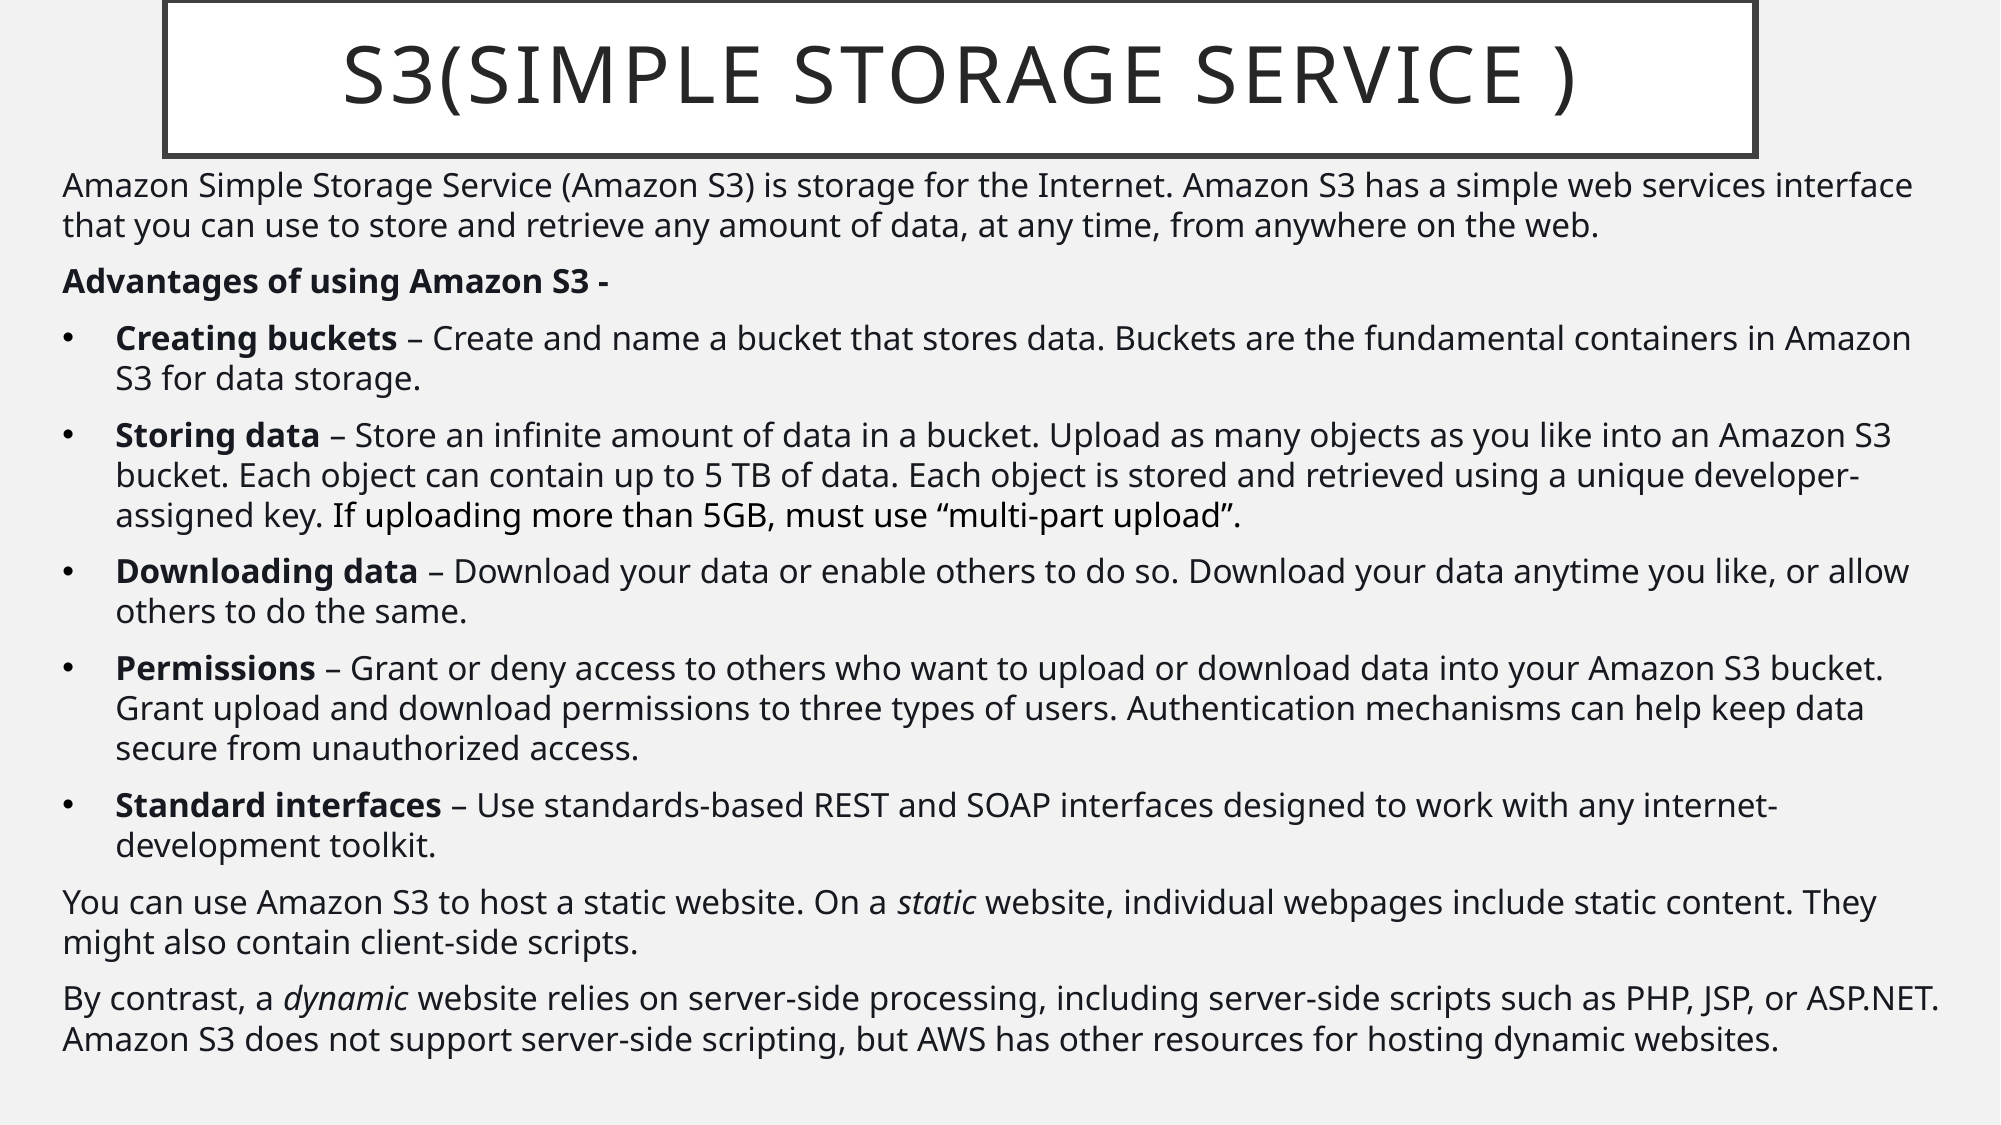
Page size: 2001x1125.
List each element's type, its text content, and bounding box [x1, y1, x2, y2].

subtitle Amazon Simple Storage Service (Amazon S3) is storage for the Internet. Amazon S3 has a simple web services interface that you can use to store and retrieve any amount of data, at any time, from anywhere on the web. Advantages of using Amazon S3 - Creating buckets – Create and name a bucket that stores data. Buckets are the fundamental containers in Amazon S3 for data storage. Storing data – Store an infinite amount of data in a bucket. Upload as many objects as you like into an Amazon S3 bucket. Each object can contain up to 5 TB of data. Each object is stored and retrieved using a unique developer-assigned key. If uploading more than 5GB, must use “multi-part upload”. Downloading data – Download your data or enable others to do so. Download your data anytime you like, or allow others to do the same. Permissions – Grant or deny access to others who want to upload or download data into your Amazon S3 bucket. Grant upload and download permissions to three types of users. Authentication mechanisms can help keep data secure from unauthorized access. Standard interfaces – Use standards-based REST and SOAP interfaces designed to work with any internet-development toolkit. You can use Amazon S3 to host a static website. On a static website, individual webpages include static content. They might also contain client-side scripts. By contrast, a dynamic website relies on server-side processing, including server-side scripts such as PHP, JSP, or ASP.NET. Amazon S3 does not support server-side scripting, but AWS has other resources for hosting dynamic websites. [47, 156, 1964, 1091]
title S3(Simple Storage Service ) [162, 0, 1759, 156]
